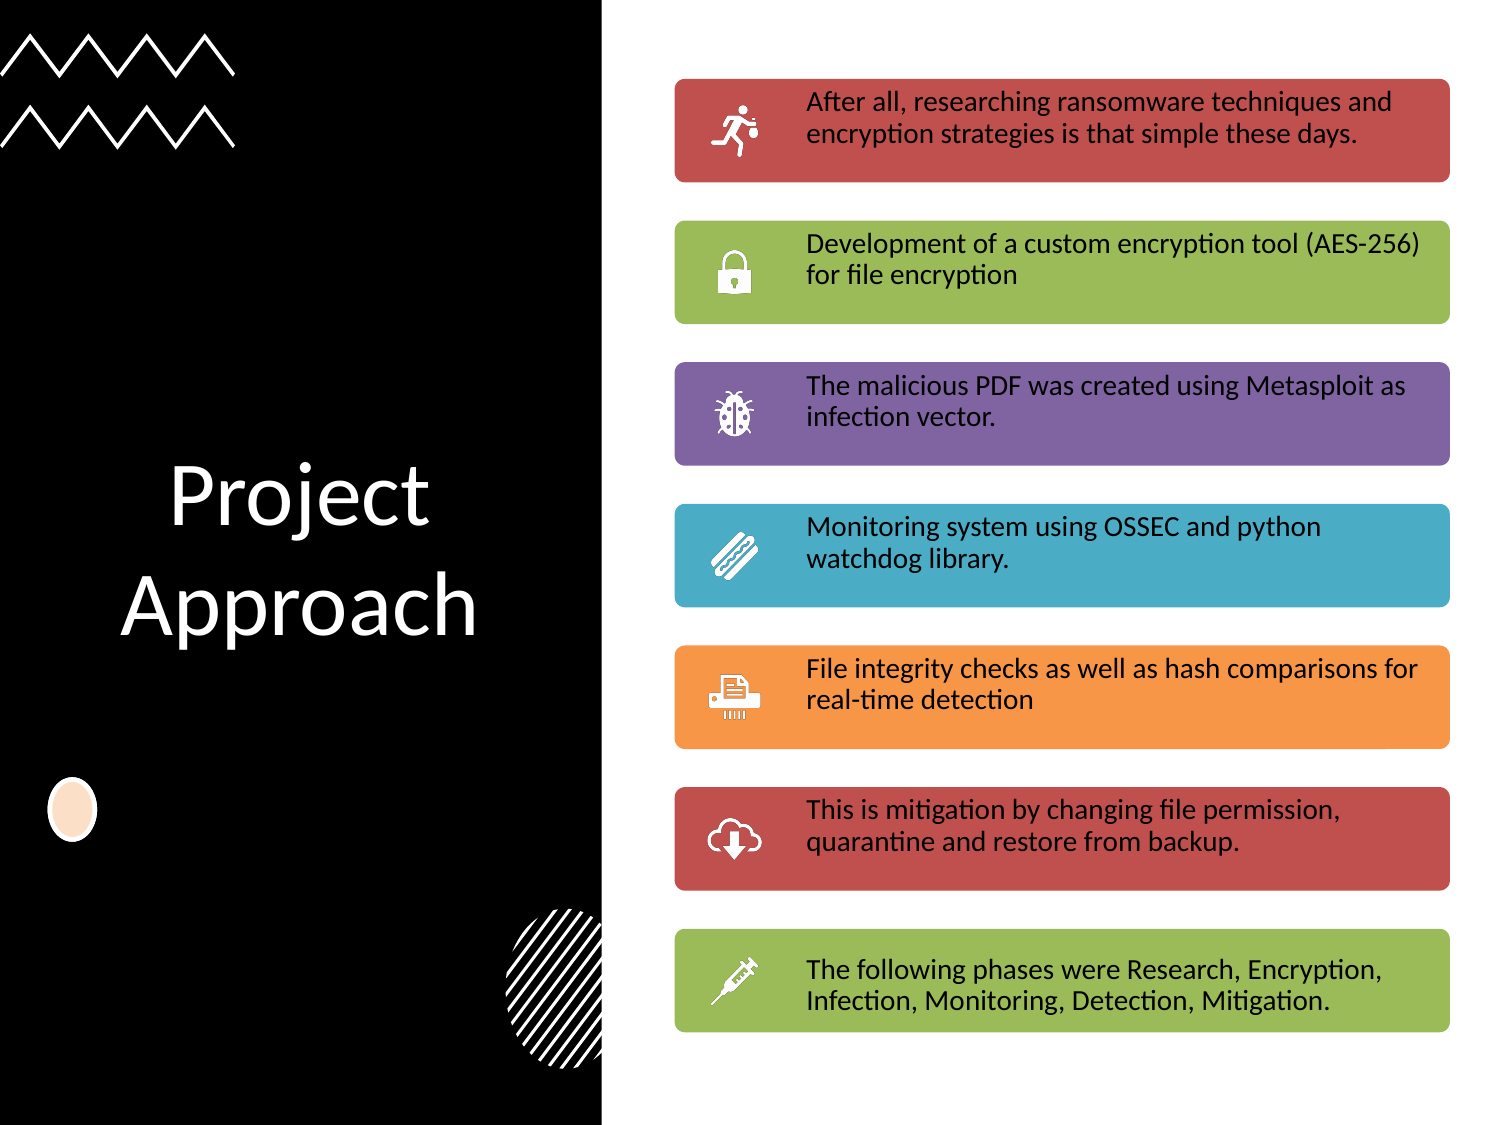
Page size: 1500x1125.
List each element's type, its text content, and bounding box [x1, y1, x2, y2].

text_box [0, 0, 604, 1125]
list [674, 78, 1451, 1043]
text_box [47, 777, 97, 842]
title Project Approach [103, 196, 497, 892]
text_box [604, 0, 1500, 1125]
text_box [505, 908, 626, 1069]
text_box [0, 33, 236, 150]
